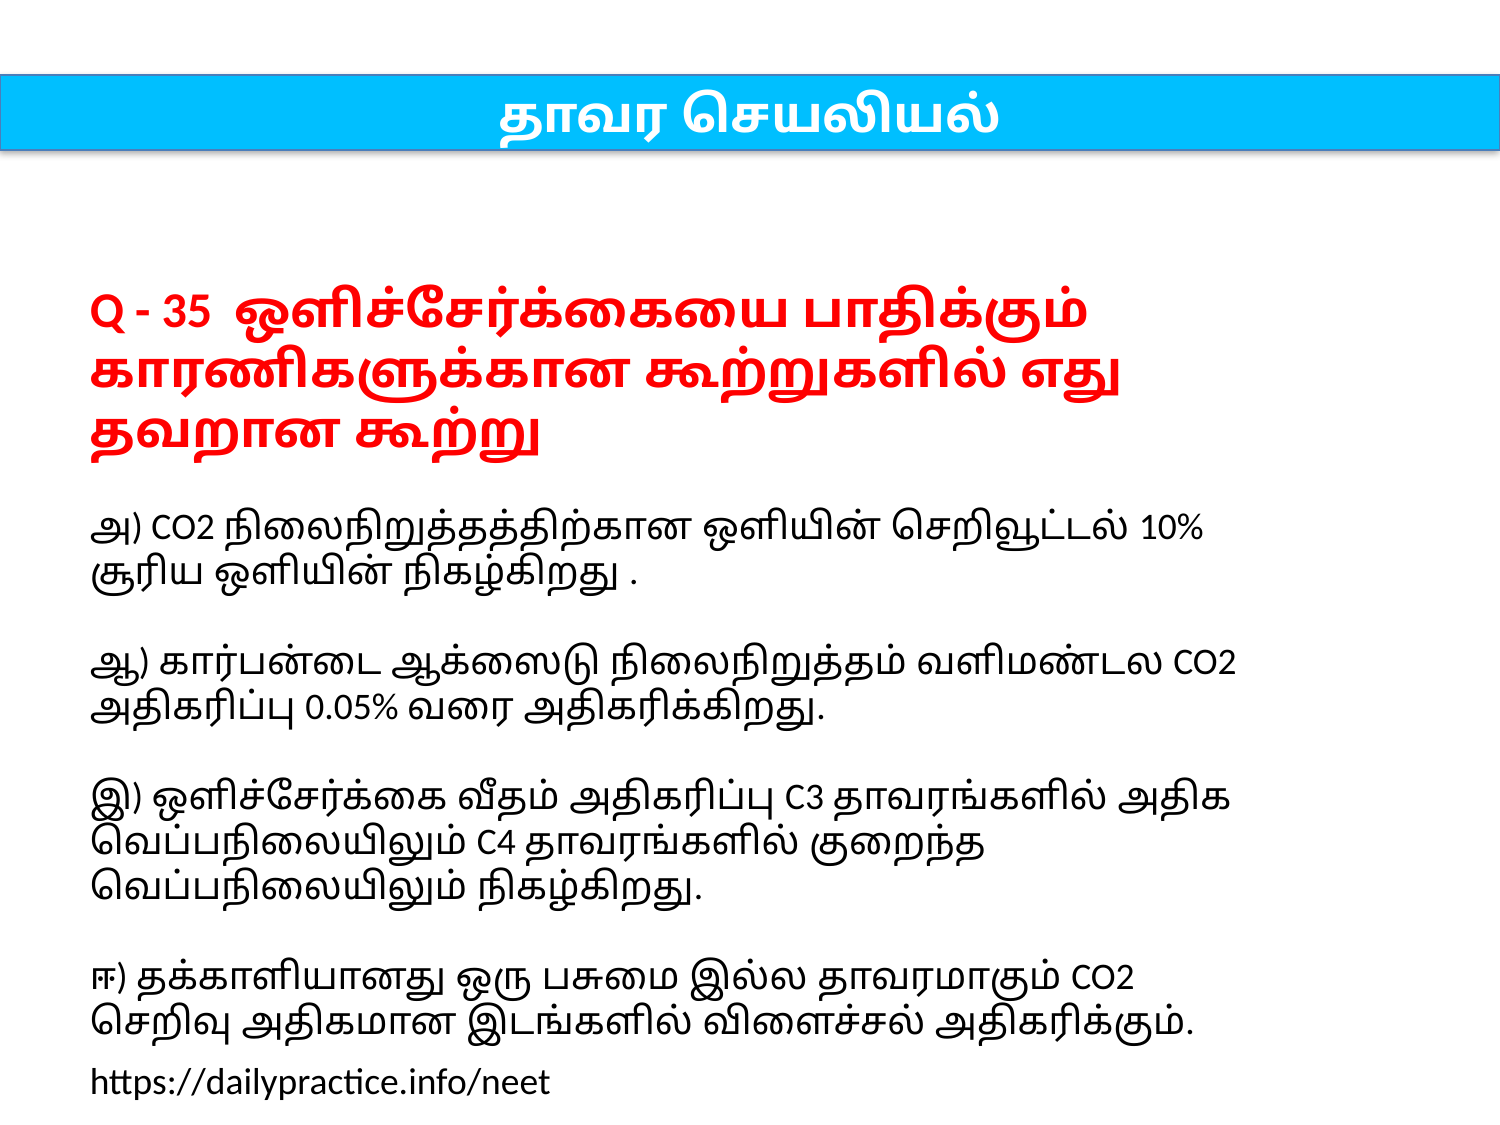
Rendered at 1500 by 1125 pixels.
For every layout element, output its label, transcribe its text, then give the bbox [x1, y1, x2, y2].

text_box தாவர செயலியல் [0, 74, 1500, 151]
text_box https://dailypractice.info/neet [74, 1049, 675, 1110]
text_box Q - 35 ஒளிச்சேர்க்கையை பாதிக்கும் காரணிகளுக்கான கூற்றுகளில் எது தவறான கூற்று அ) CO2 நிலைநிறுத்தத்திற்கான ஒளியின் செறிவூட்டல் 10% சூரிய ஒளியின் நிகழ்கிறது . ஆ) கார்பன்டை ஆக்ஸைடு நிலைநிறுத்தம் வளிமண்டல CO2 அதிகரிப்பு 0.05% வரை அதிகரிக்கிறது. இ) ஒளிச்சேர்க்கை வீதம் அதிகரிப்பு C3 தாவரங்களில் அதிக வெப்பநிலையிலும் C4 தாவரங்களில் குறைந்த வெப்பநிலையிலும் நிகழ்கிறது. ஈ) தக்காளியானது ஒரு பசுமை இல்ல தாவரமாகும் CO2 செறிவு அதிகமான இடங்களில் விளைச்சல் அதிகரிக்கும். [74, 224, 1275, 1050]
